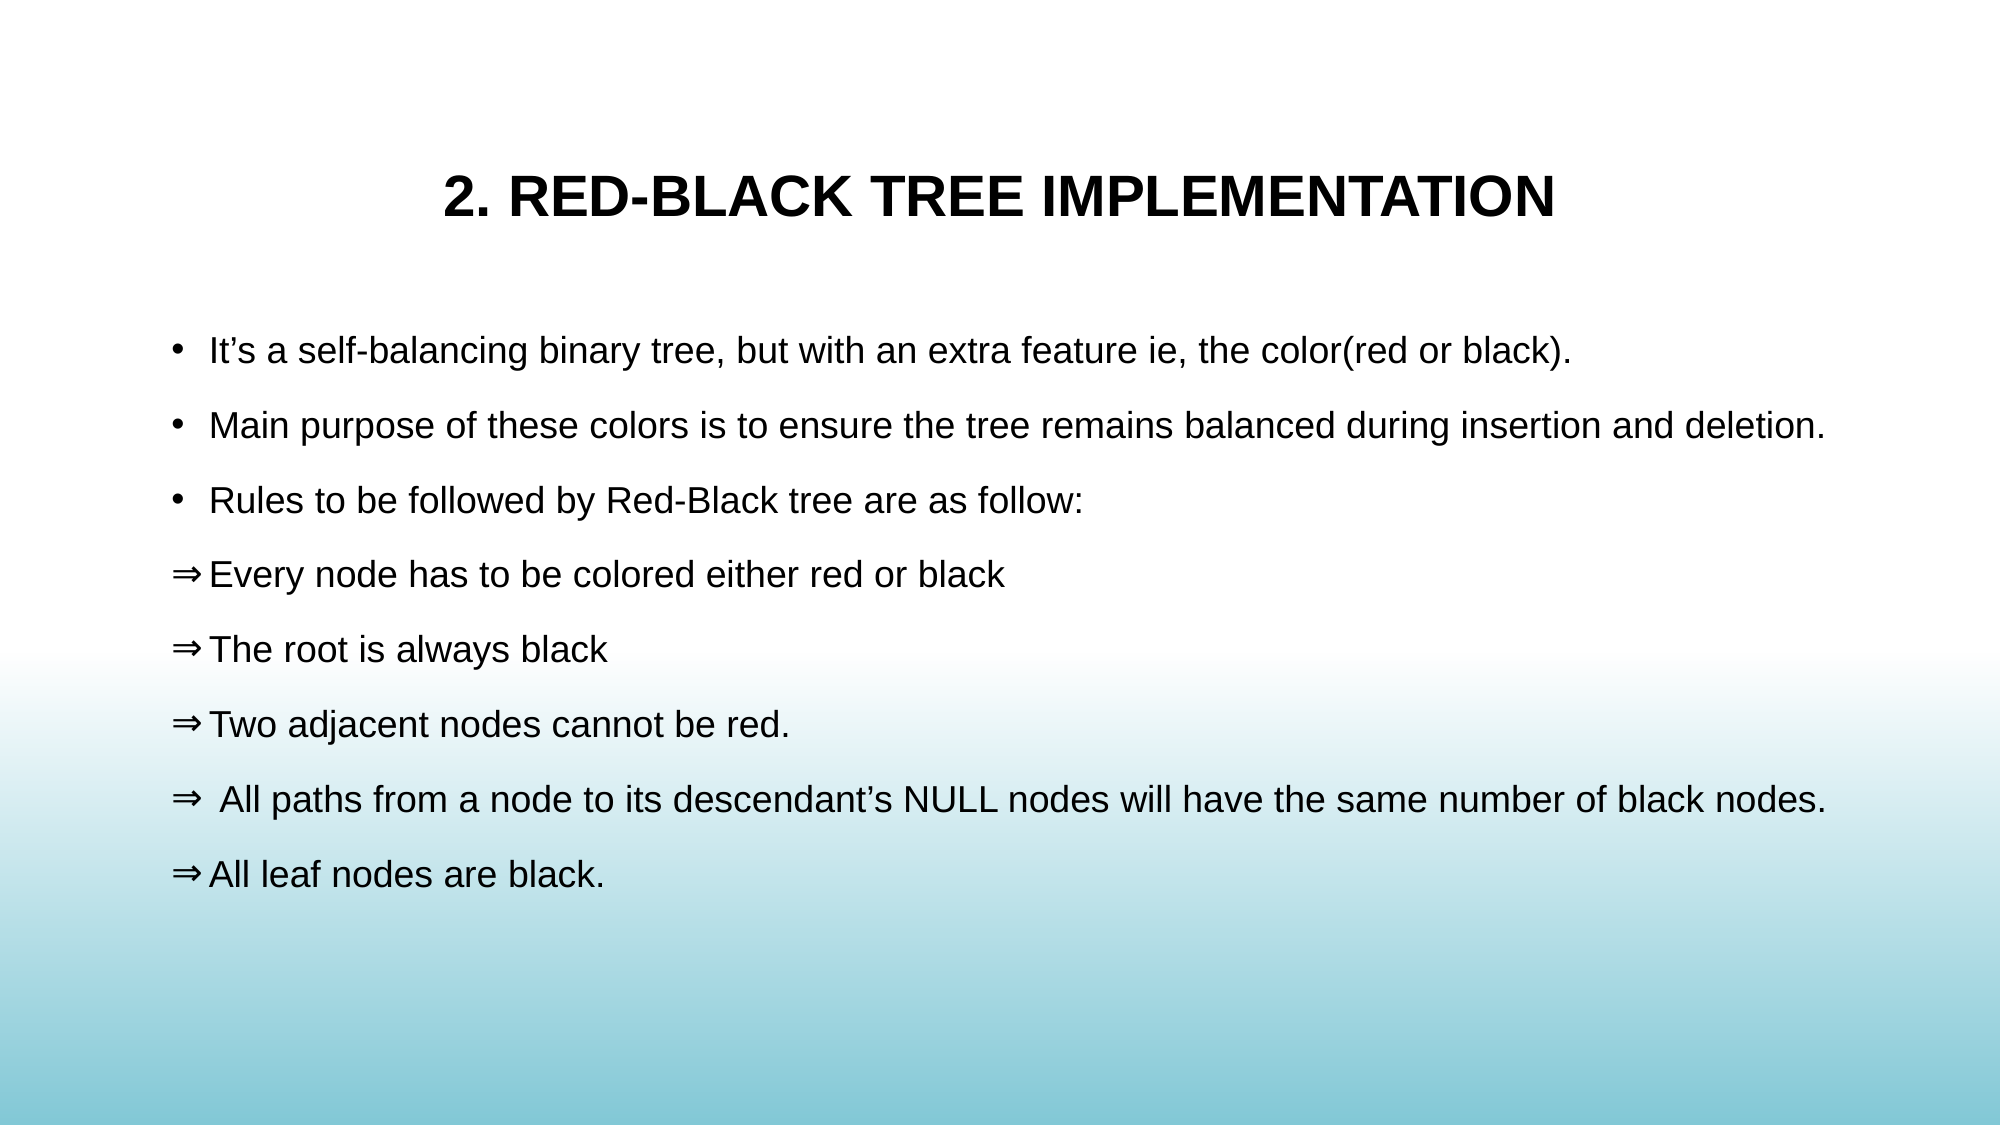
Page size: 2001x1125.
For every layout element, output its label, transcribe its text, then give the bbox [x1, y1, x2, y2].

title 2. RED-BLACK TREE IMPLEMENTATION [156, 47, 1844, 237]
list It’s a self-balancing binary tree, but with an extra feature ie, the color(red or black). Main purpose of these colors is to ensure the tree remains balanced during insertion and deletion. Rules to be followed by Red-Black tree are as follow: Every node has to be colored either red or black The root is always black Two adjacent nodes cannot be red. All paths from a node to its descendant’s NULL nodes will have the same number of black nodes. All leaf nodes are black. [156, 309, 1844, 990]
